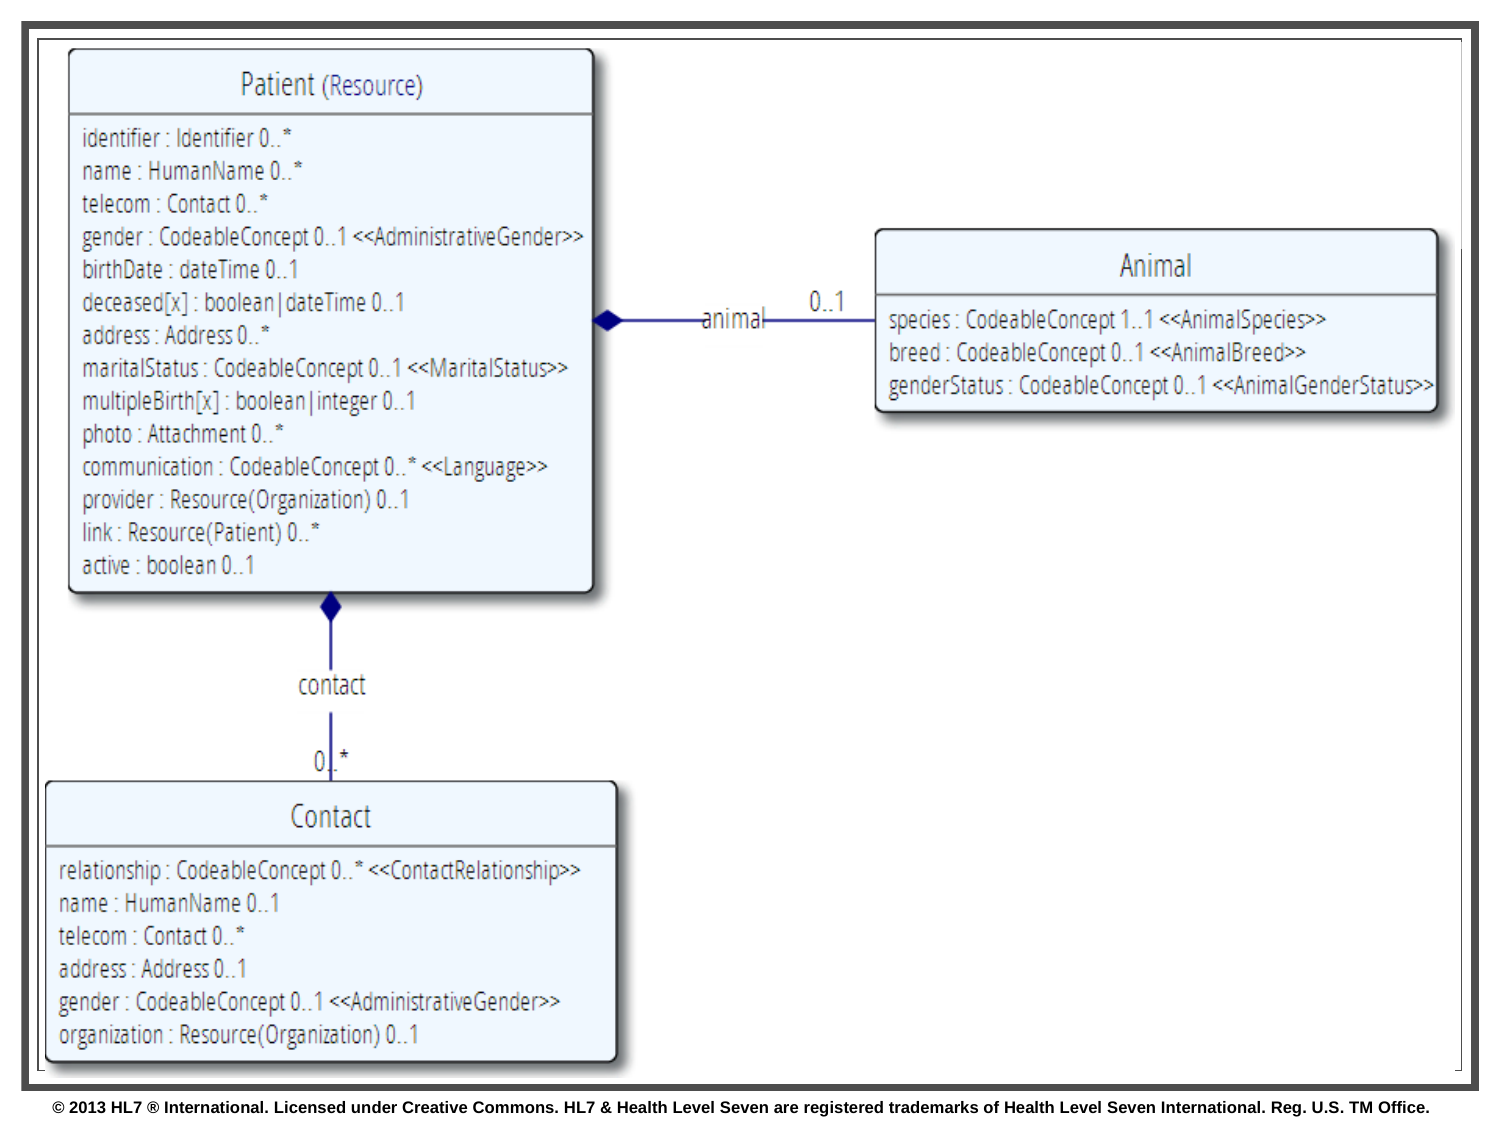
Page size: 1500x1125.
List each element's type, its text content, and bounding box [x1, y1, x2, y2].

slide_number 52 [29, 1034, 39, 1071]
picture [45, 47, 1455, 1078]
